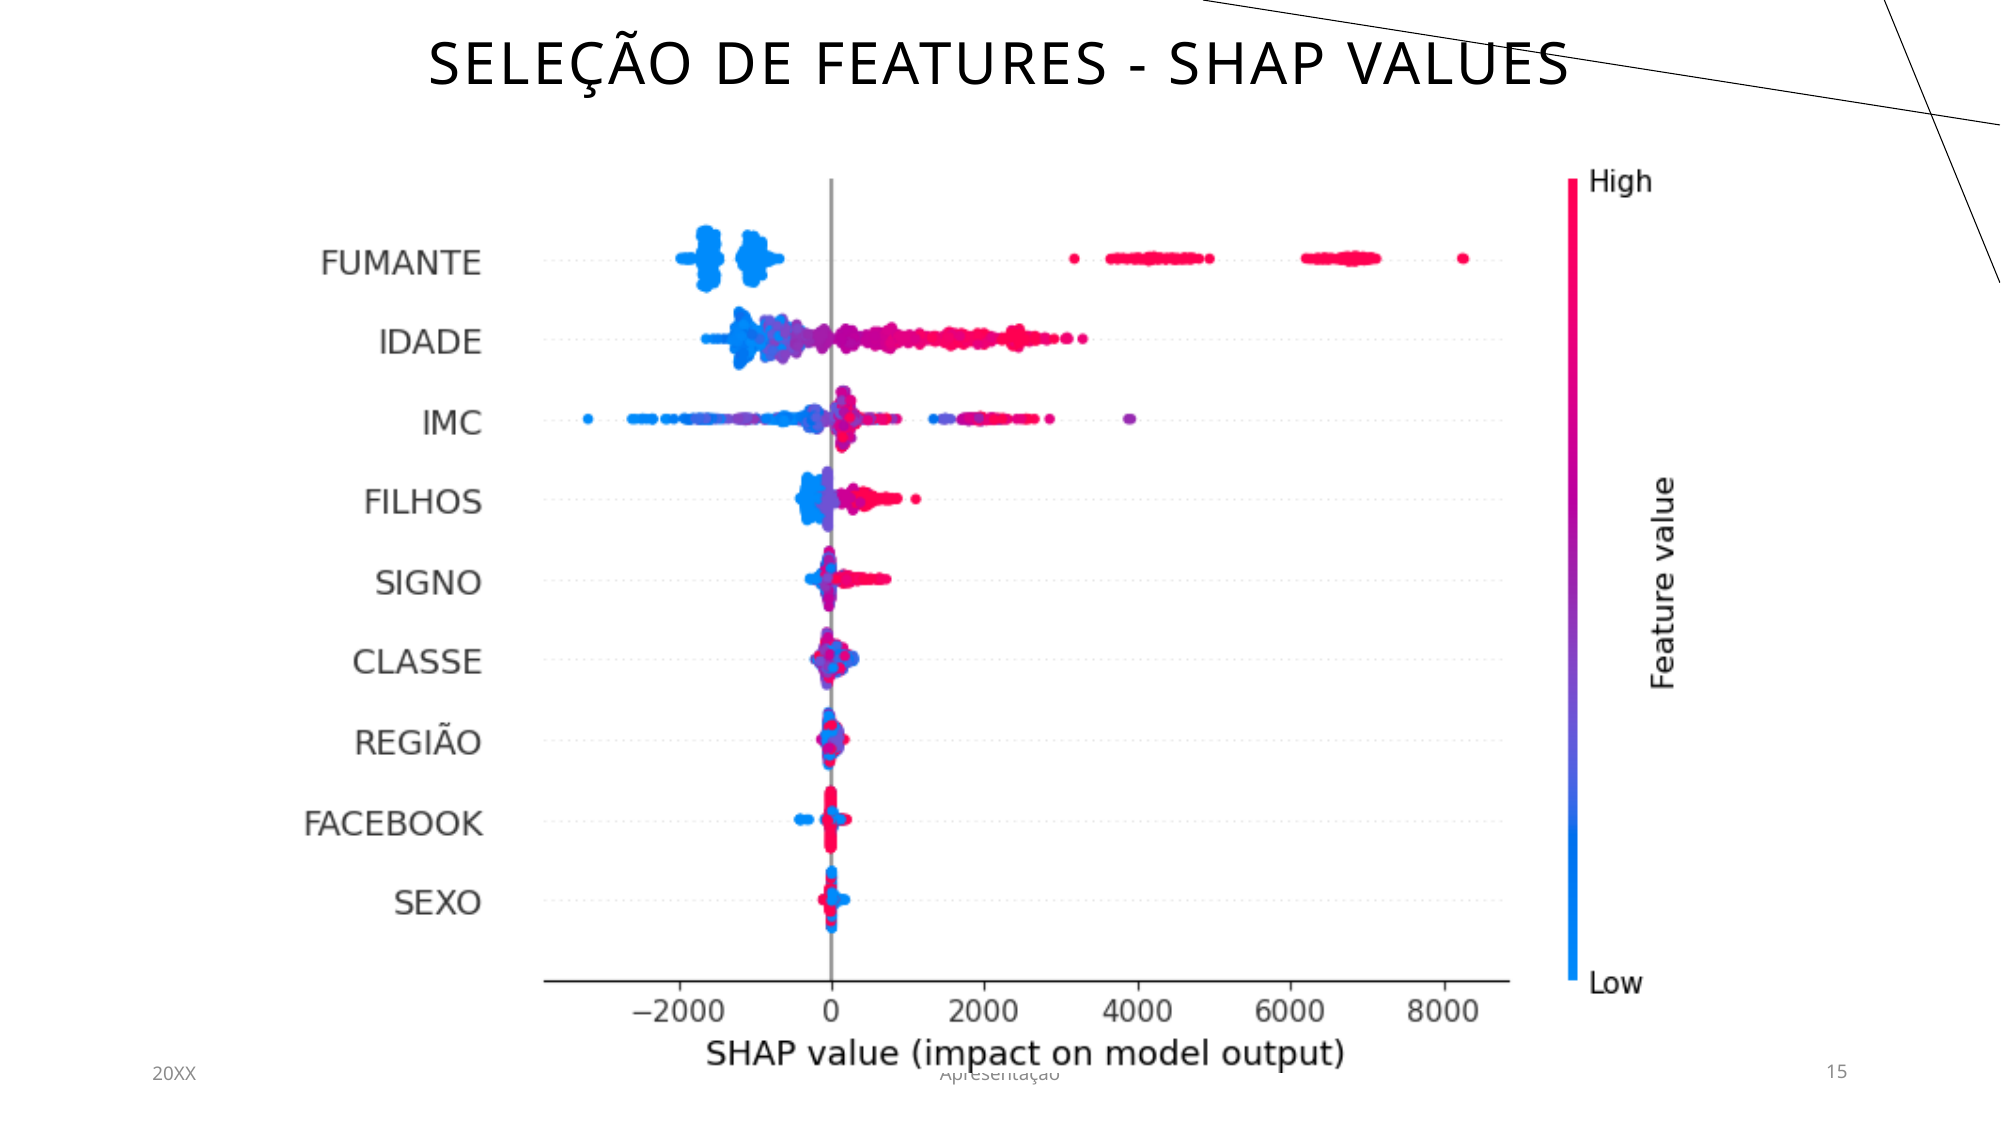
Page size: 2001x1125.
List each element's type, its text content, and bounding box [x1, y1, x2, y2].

slide_number 20XX [137, 1042, 588, 1103]
footer Apresentação [662, 1073, 1338, 1103]
picture [297, 164, 1702, 1073]
title Seleção de features - Shap values [137, 20, 1863, 111]
slide_number 15 [1412, 1042, 1863, 1103]
